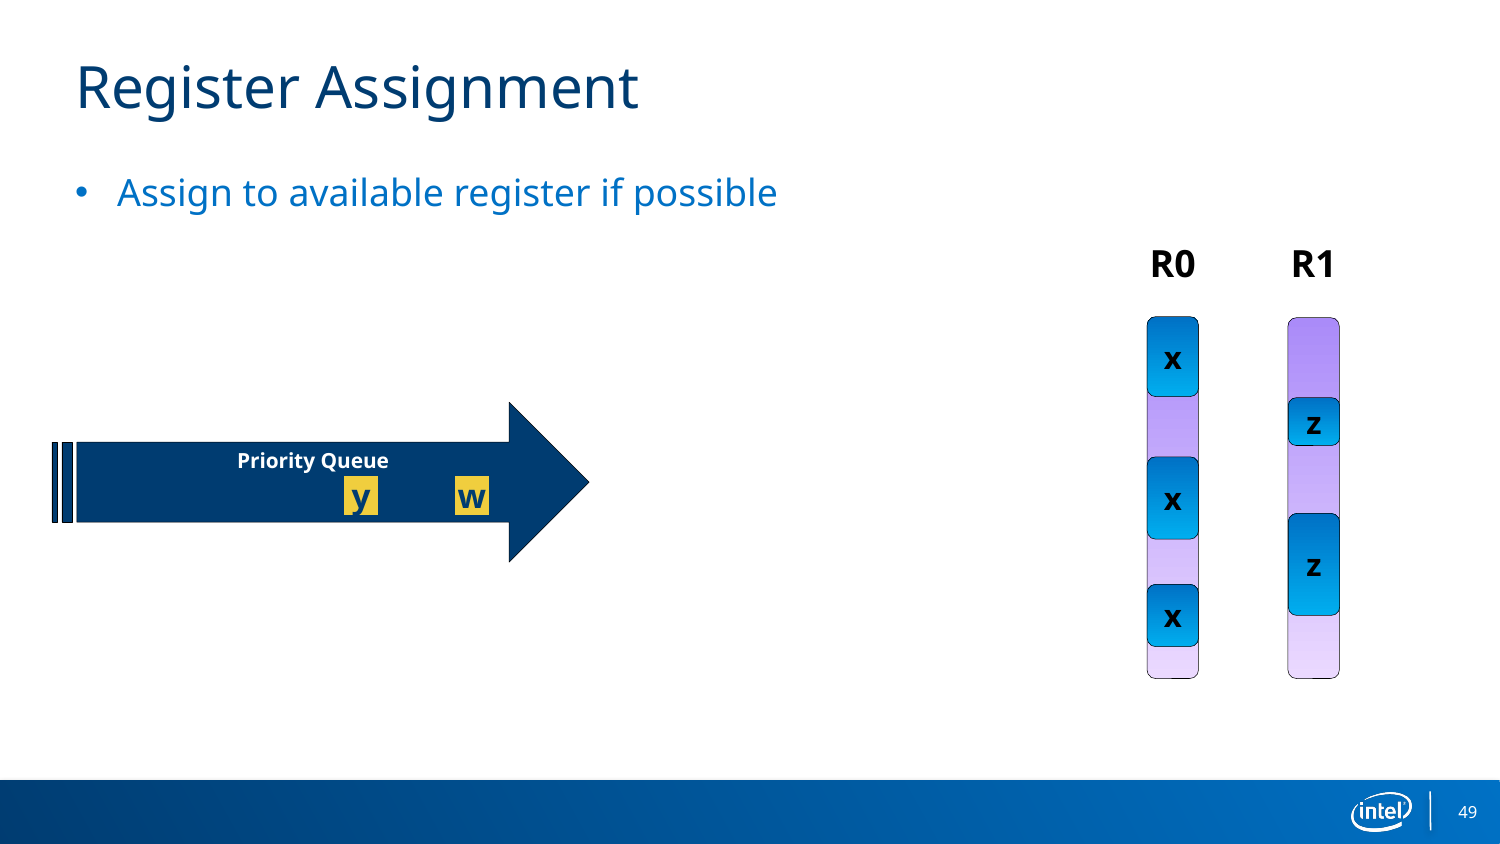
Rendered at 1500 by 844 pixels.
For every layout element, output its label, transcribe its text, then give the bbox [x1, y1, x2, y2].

text_box [1147, 641, 1199, 679]
text_box z [1288, 397, 1340, 446]
list Assign to available register if possible [75, 168, 1425, 732]
slide_number 49 [1127, 791, 1478, 837]
text_box Priority Queue [61, 442, 72, 523]
text_box [1147, 391, 1199, 463]
text_box Priority Queue [51, 442, 57, 523]
text_box R1 [1284, 239, 1344, 285]
text_box [1147, 533, 1199, 590]
text_box x [1147, 584, 1199, 647]
text_box w [454, 475, 490, 516]
title Register Assignment [75, 50, 1425, 160]
text_box z [1288, 513, 1340, 616]
text_box Priority Queue [76, 402, 590, 563]
text_box y [343, 475, 379, 516]
text_box R0 [1143, 239, 1203, 285]
text_box x [1147, 316, 1199, 397]
text_box [1287, 317, 1340, 679]
text_box x [1147, 456, 1199, 540]
